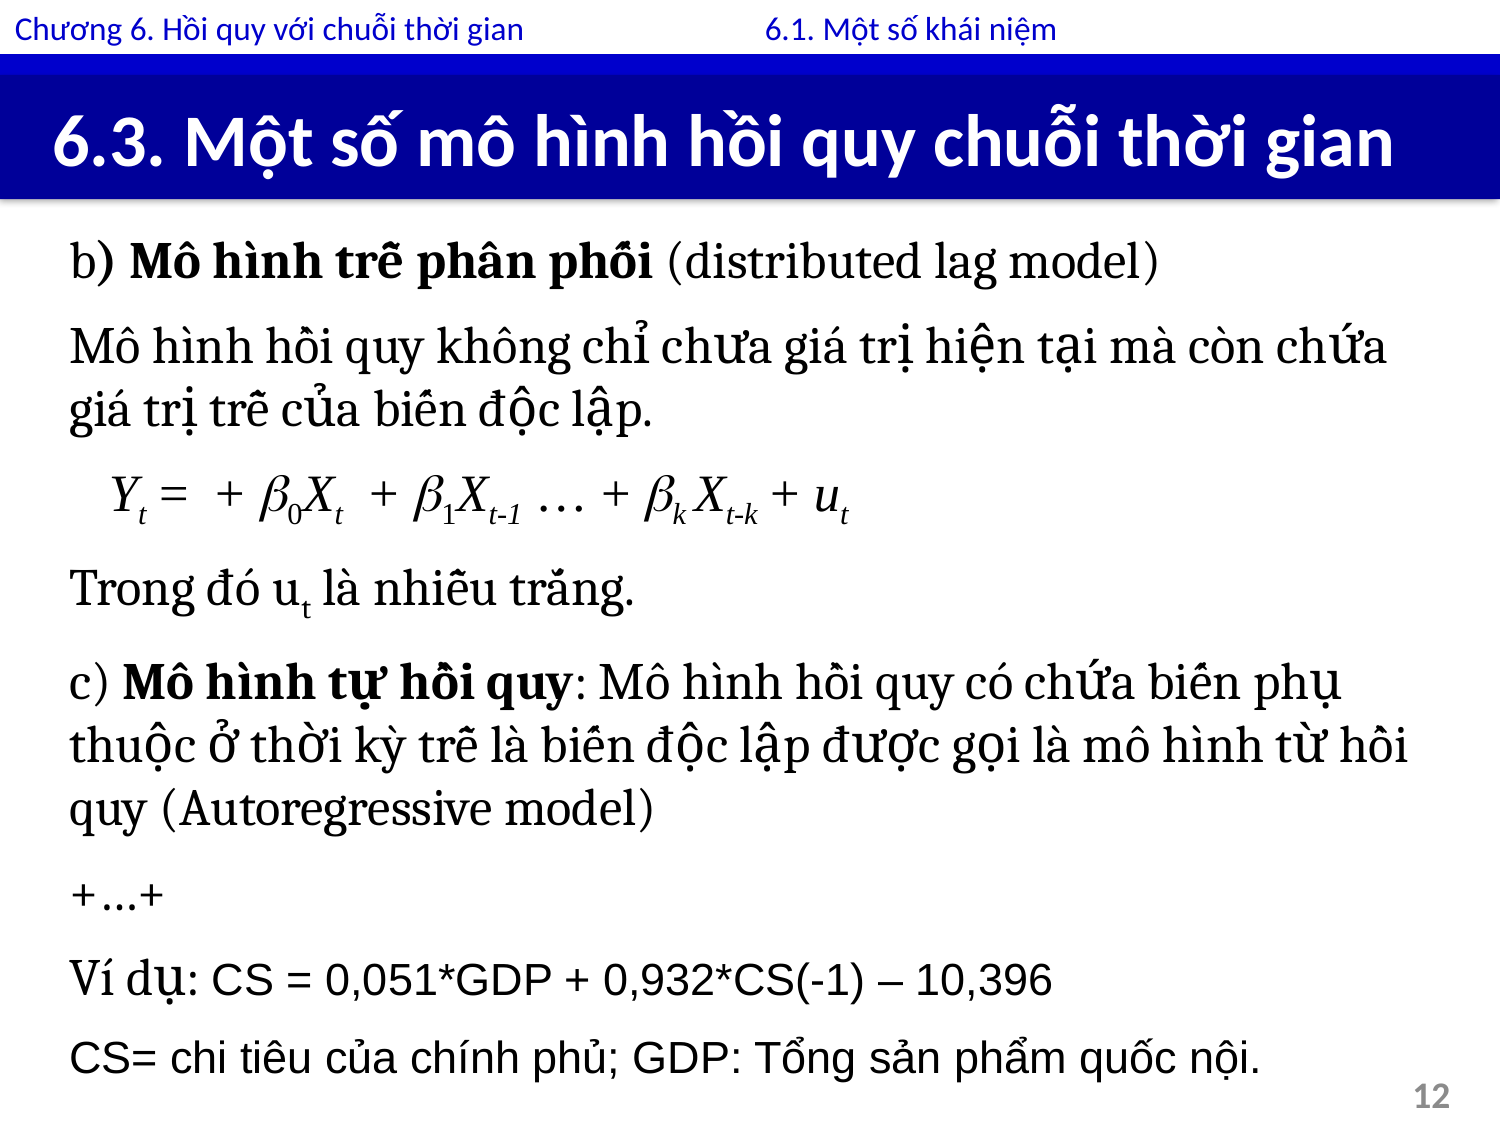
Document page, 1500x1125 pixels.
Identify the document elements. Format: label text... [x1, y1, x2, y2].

title 6.3. Một số mô hình hồi quy chuỗi thời gian [0, 74, 1500, 200]
slide_number 12 [1340, 1063, 1466, 1124]
text_box Chương 6. Hồi quy với chuỗi thời gian 6.1. Một số khái niệm [0, 0, 1500, 55]
